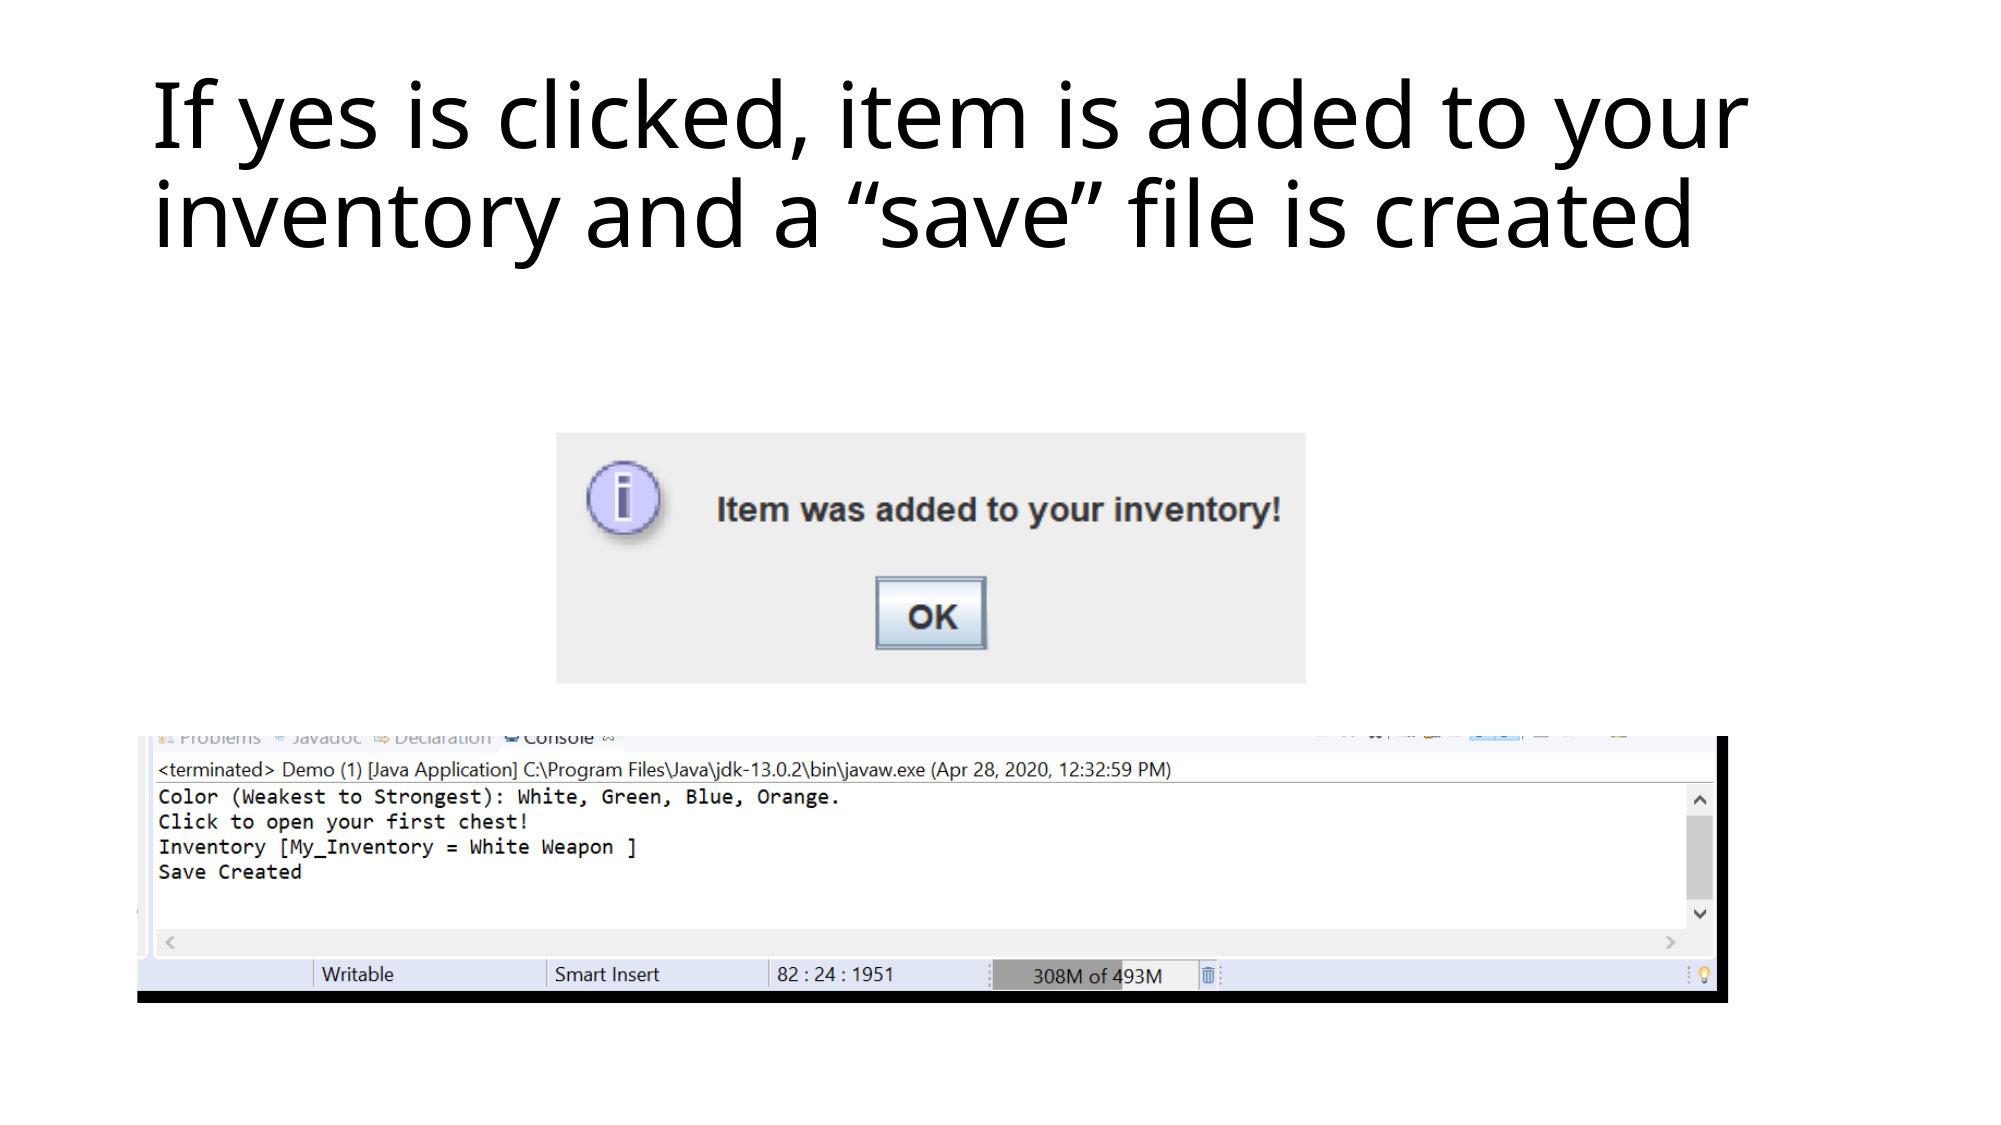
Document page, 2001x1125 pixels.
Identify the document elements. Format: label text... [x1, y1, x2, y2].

picture [137, 736, 1729, 1003]
title If yes is clicked, item is added to your inventory and a “save” file is created [137, 59, 1863, 278]
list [536, 348, 1329, 707]
